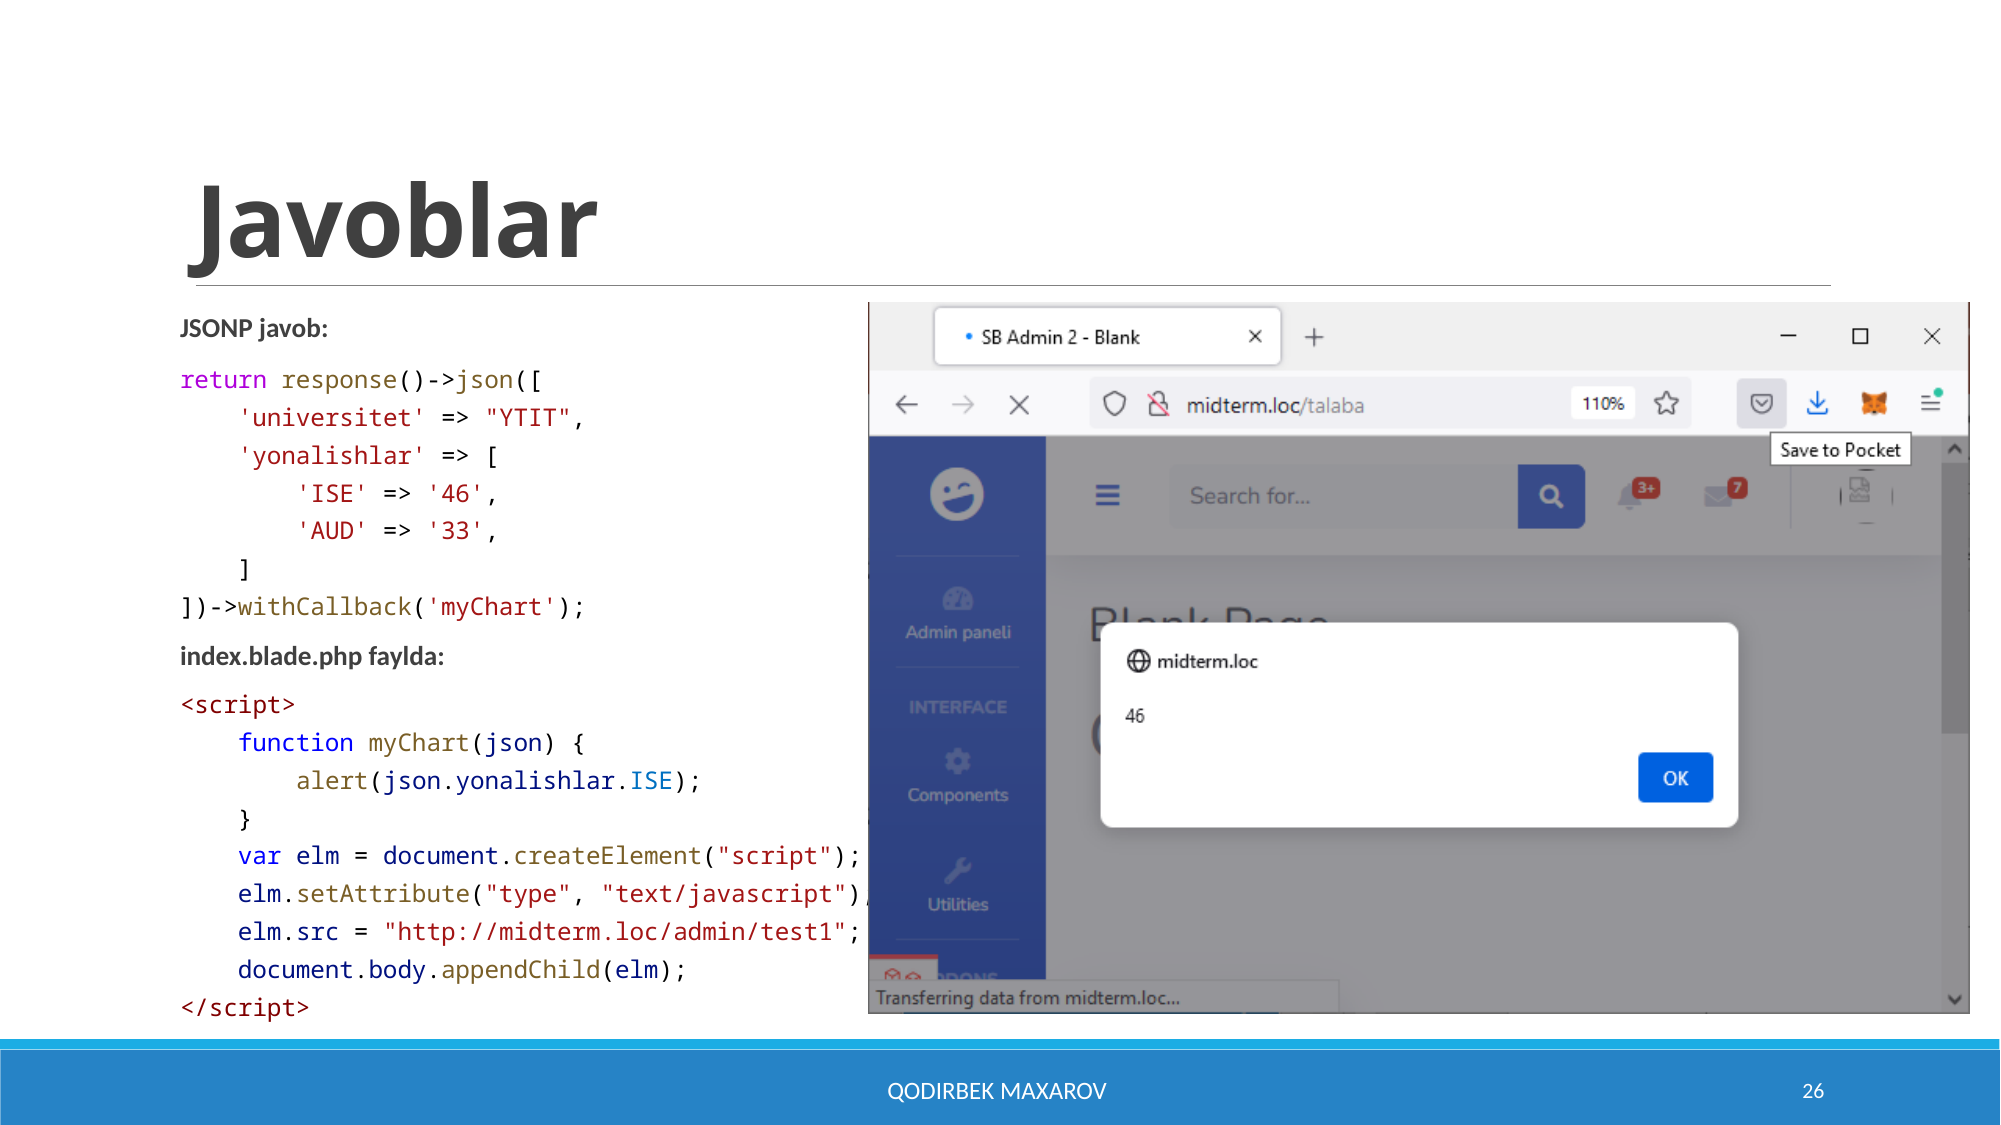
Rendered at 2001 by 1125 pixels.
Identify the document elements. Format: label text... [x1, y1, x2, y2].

title Javoblar [180, 47, 1830, 285]
picture [867, 302, 1971, 1015]
list JSONP javob: return response()->json([ 'universitet' => "YTIT", 'yonalishlar' => [ 'ISE' => '46', 'AUD' => '33', ] ])->withCallback('myChart'); index.blade.php faylda: <script> function myChart(json) { alert(json.yonalishlar.ISE); } var elm = document.createElement("script"); elm.setAttribute("type", "text/javascript"); elm.src = "http://midterm.loc/admin/test1"; document.body.appendChild(elm); </script> [180, 302, 1830, 1036]
slide_number 26 [1624, 1059, 1840, 1120]
footer Qodirbek Maxarov [604, 1059, 1396, 1120]
